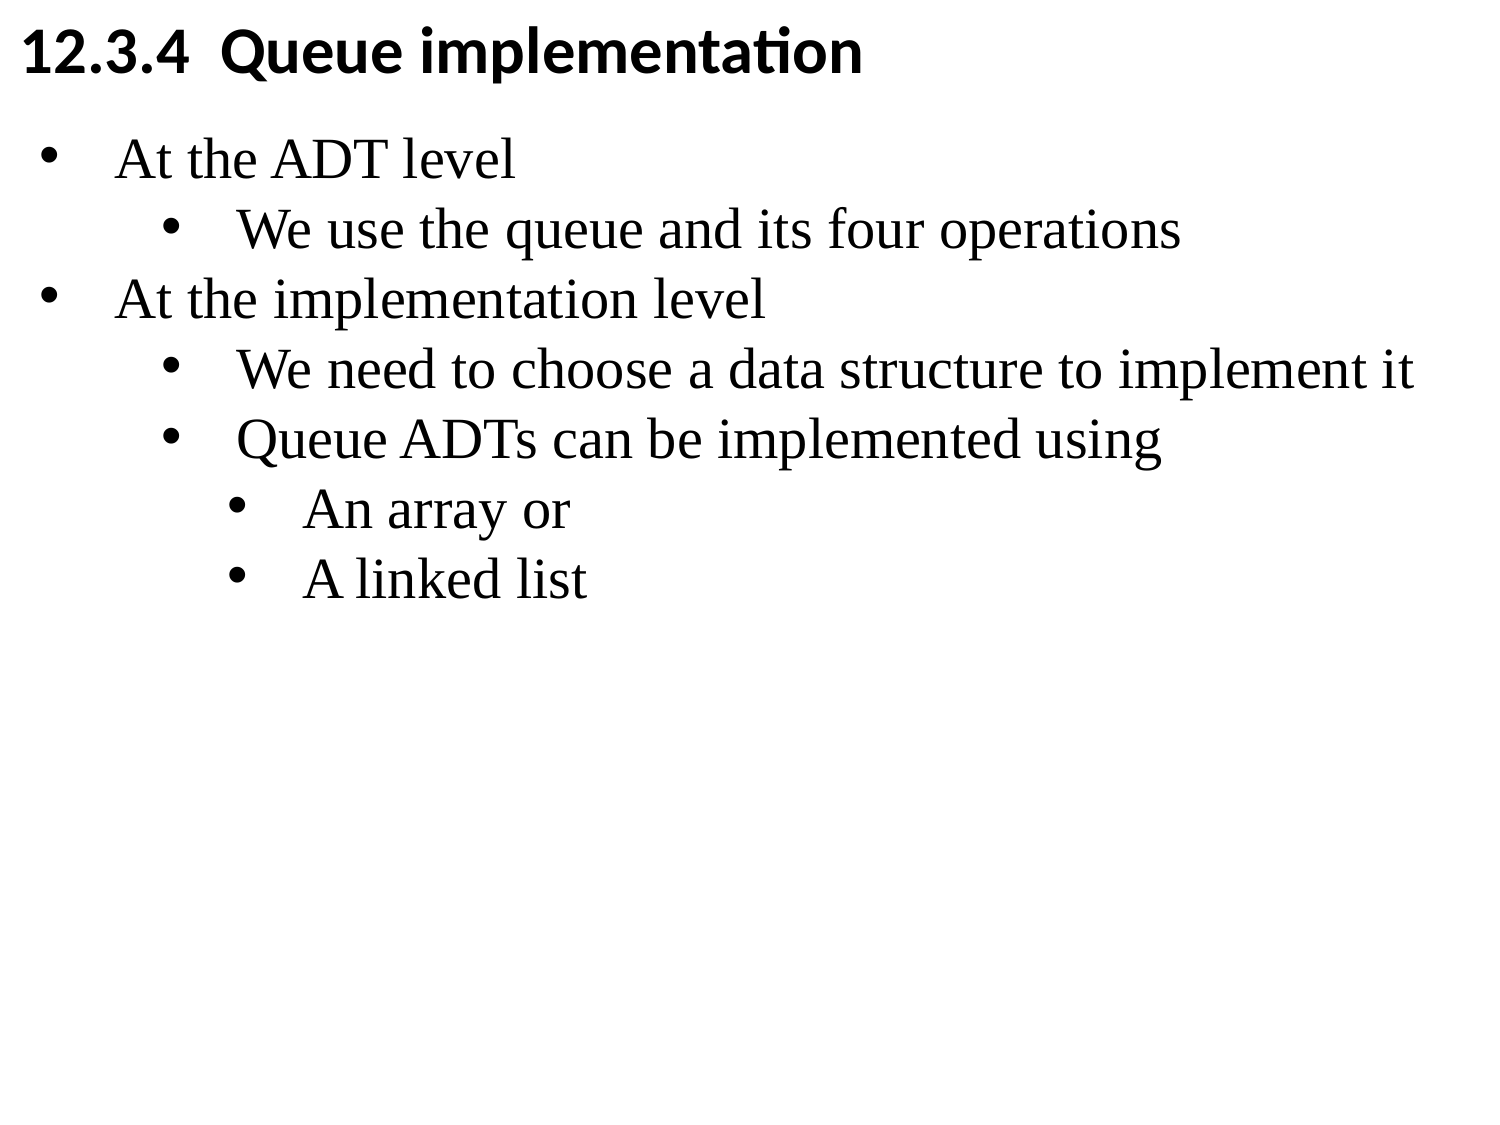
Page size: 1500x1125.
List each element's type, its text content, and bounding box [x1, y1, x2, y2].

text_box At the ADT level We use the queue and its four operations At the implementation level We need to choose a data structure to implement it Queue ADTs can be implemented using An array or A linked list [24, 112, 1488, 618]
text_box 12.3.4 Queue implementation [4, 0, 880, 95]
